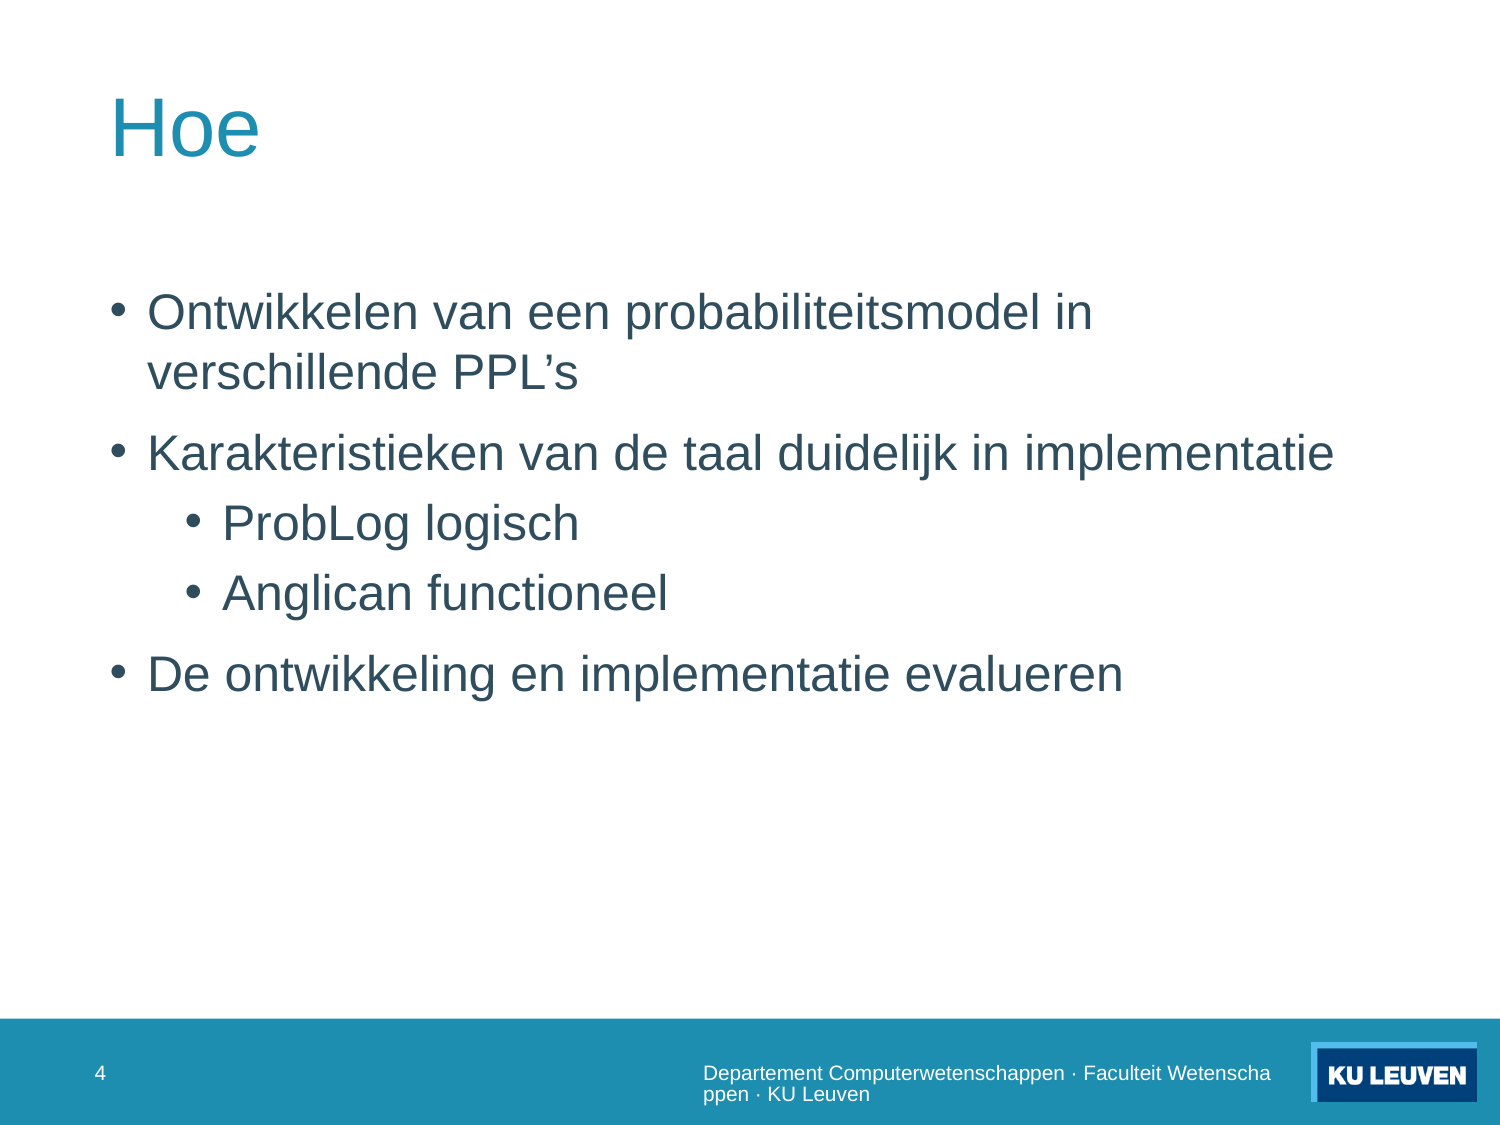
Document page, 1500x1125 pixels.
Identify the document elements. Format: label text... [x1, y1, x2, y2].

footer Departement Computerwetenschappen · Faculteit Wetenschappen · KU Leuven [703, 1018, 1309, 1125]
title Hoe [94, 35, 1406, 225]
list Ontwikkelen van een probabiliteitsmodel in verschillende PPL’s Karakteristieken van de taal duidelijk in implementatie ProbLog logisch Anglican functioneel De ontwikkeling en implementatie evalueren [94, 271, 1406, 993]
slide_number 3 [94, 1018, 201, 1125]
picture [1311, 1042, 1477, 1102]
